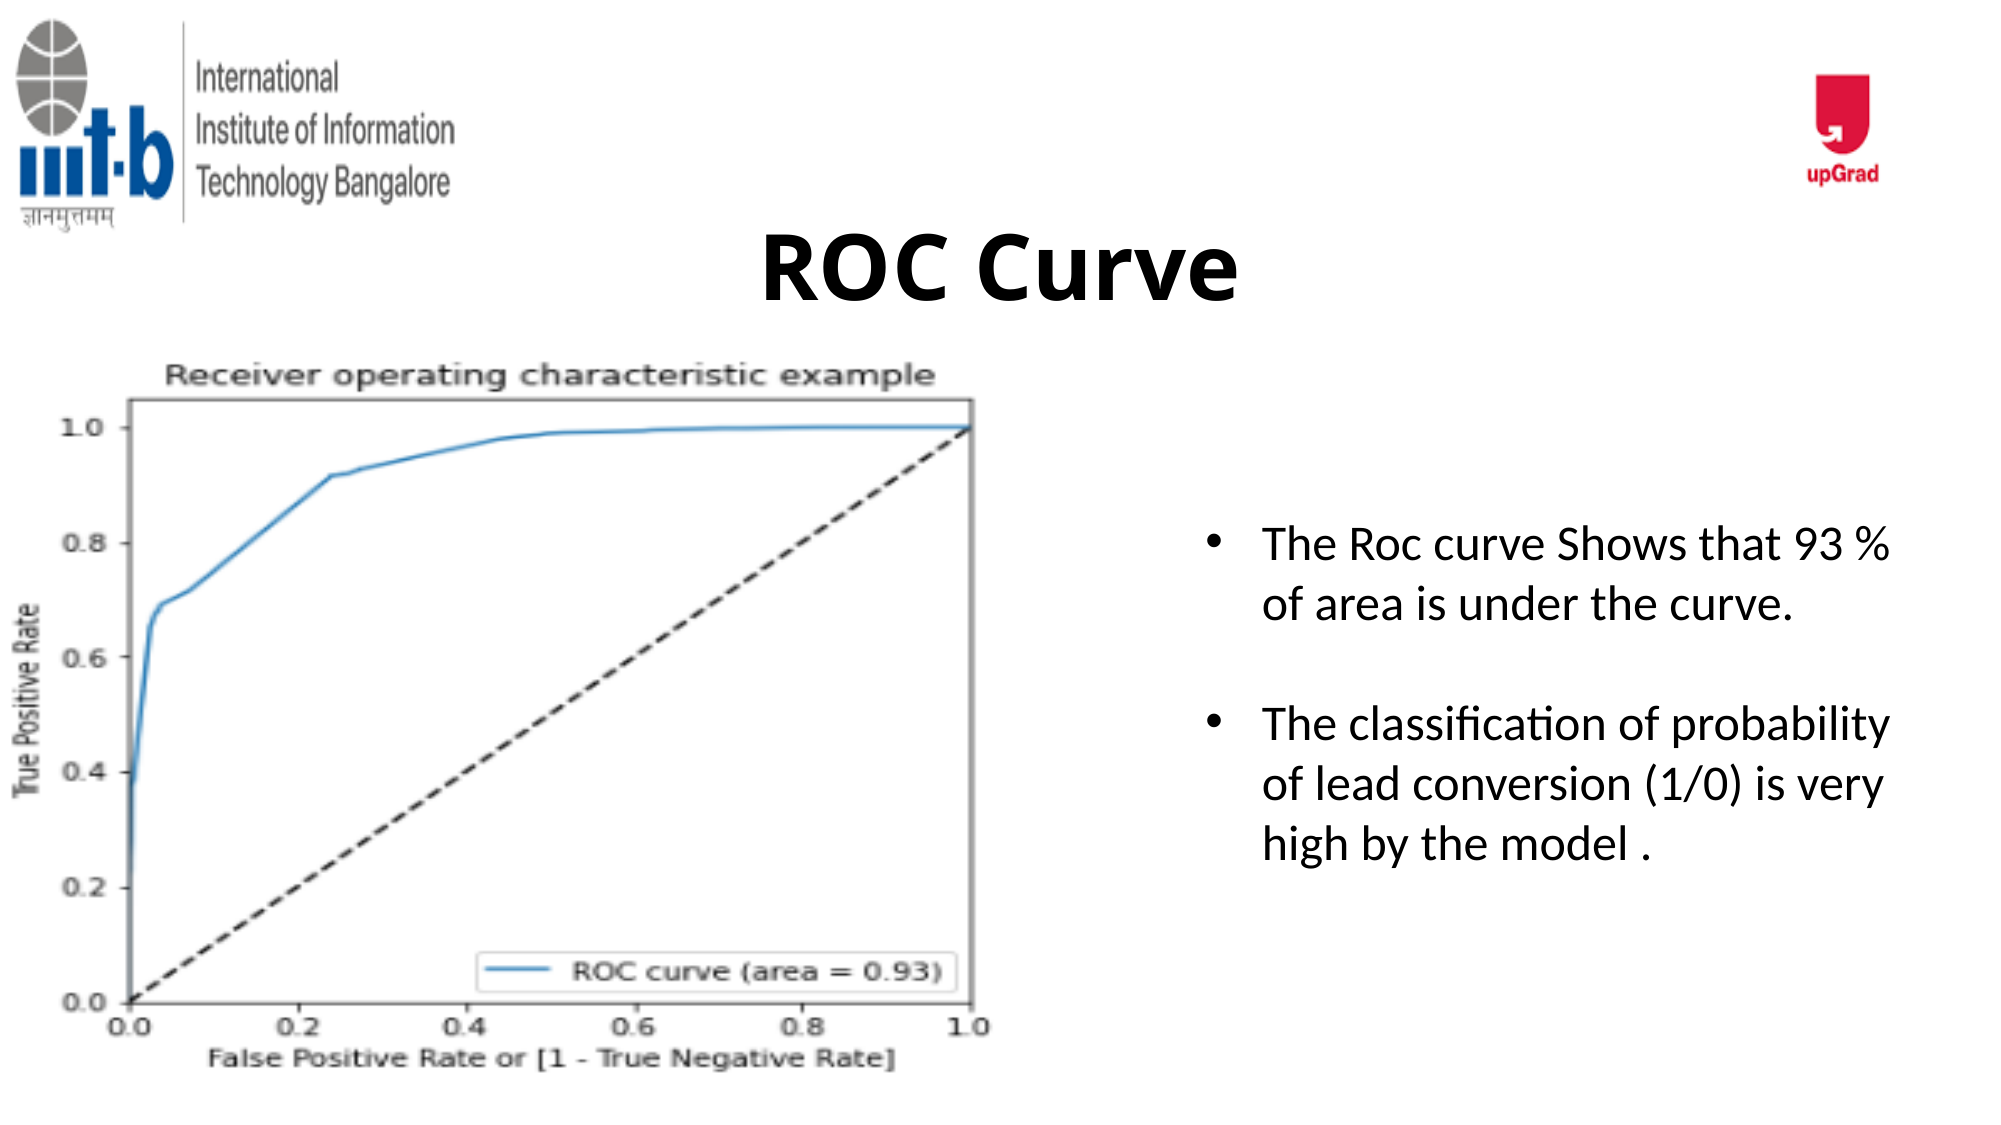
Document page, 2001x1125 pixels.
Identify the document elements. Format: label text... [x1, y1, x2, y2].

text_box The Roc curve Shows that 93 % of area is under the curve. The classification of probability of lead conversion (1/0) is very high by the model . [1190, 370, 1958, 1009]
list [0, 0, 469, 254]
title ROC Curve [137, 170, 1863, 372]
picture [0, 348, 1040, 1080]
picture [1710, 0, 1979, 254]
